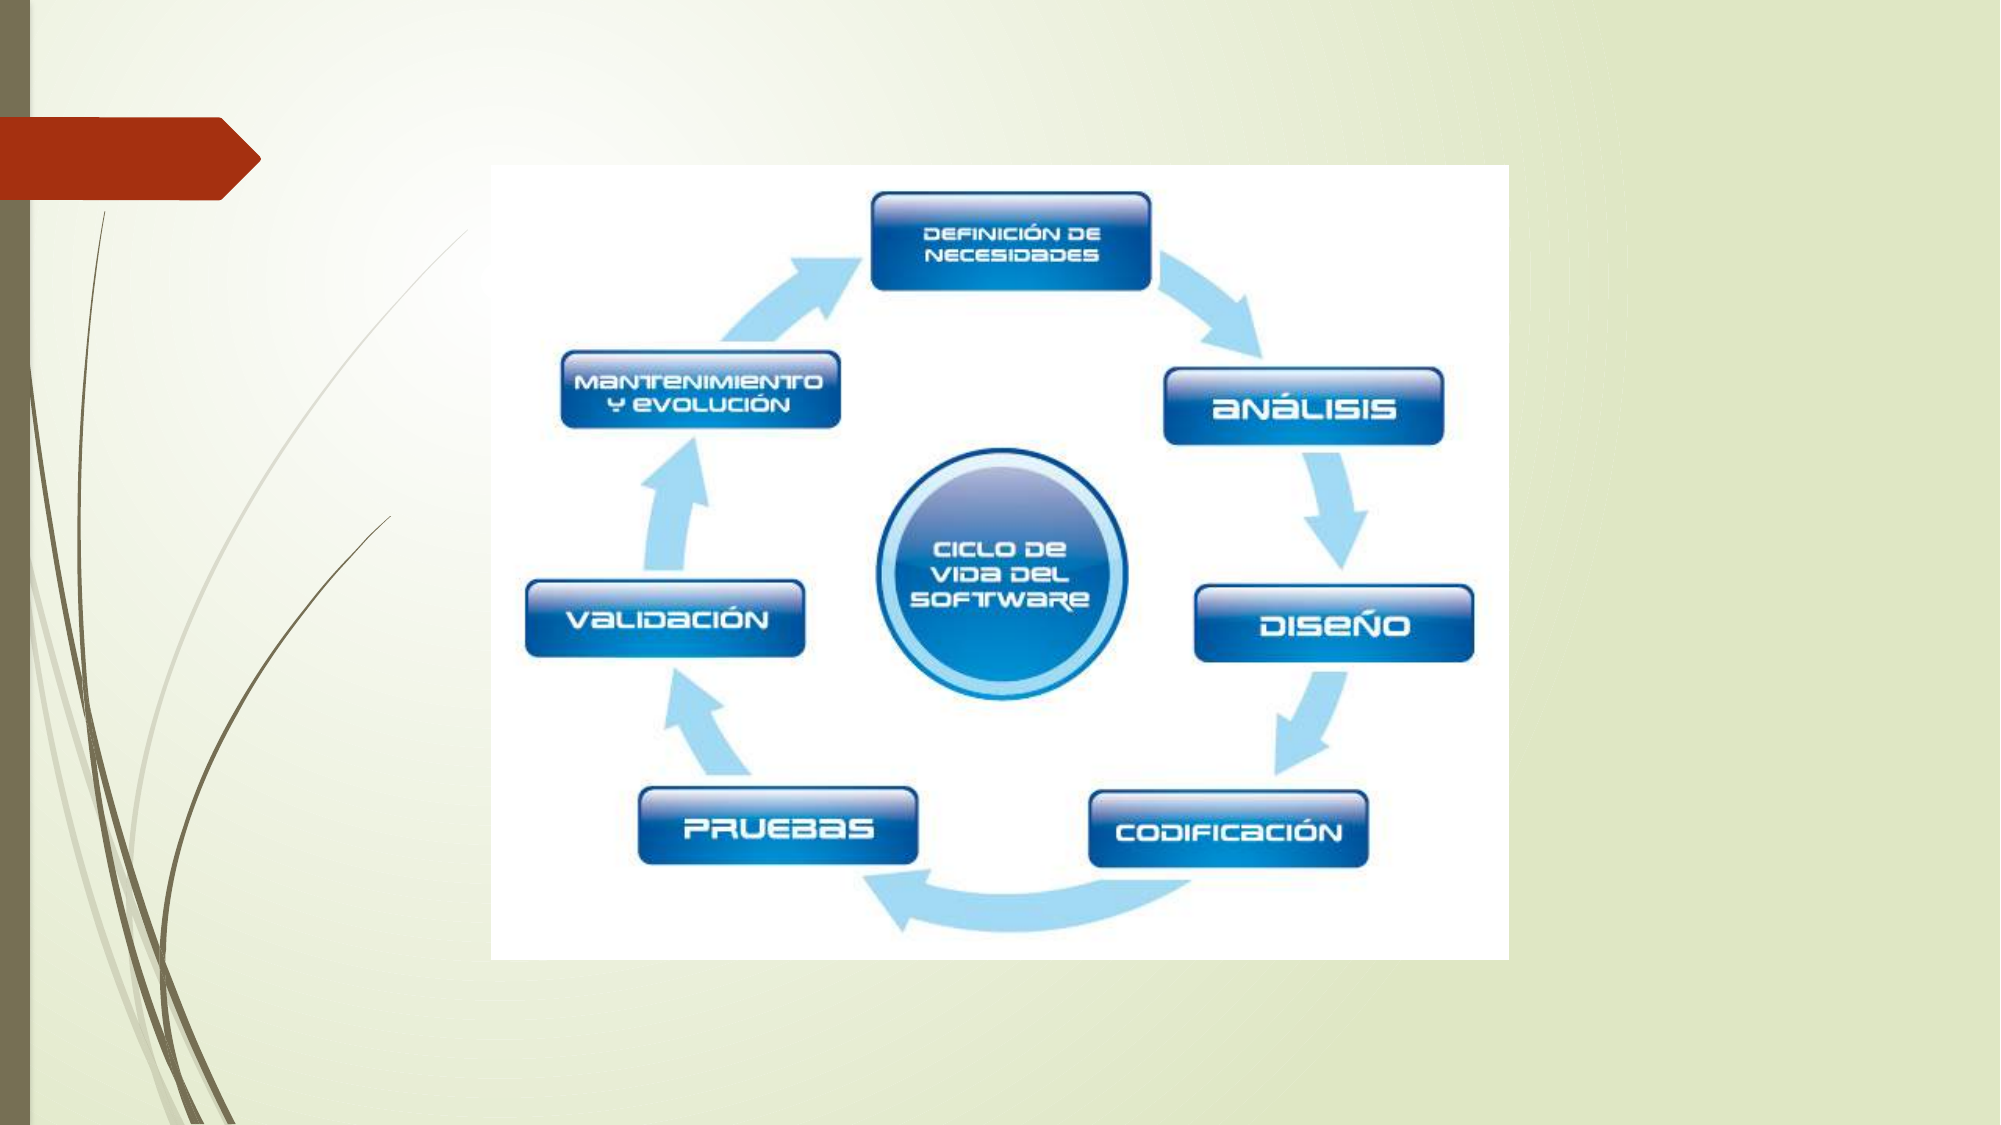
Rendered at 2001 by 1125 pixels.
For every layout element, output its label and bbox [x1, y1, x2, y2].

picture [491, 165, 1509, 960]
